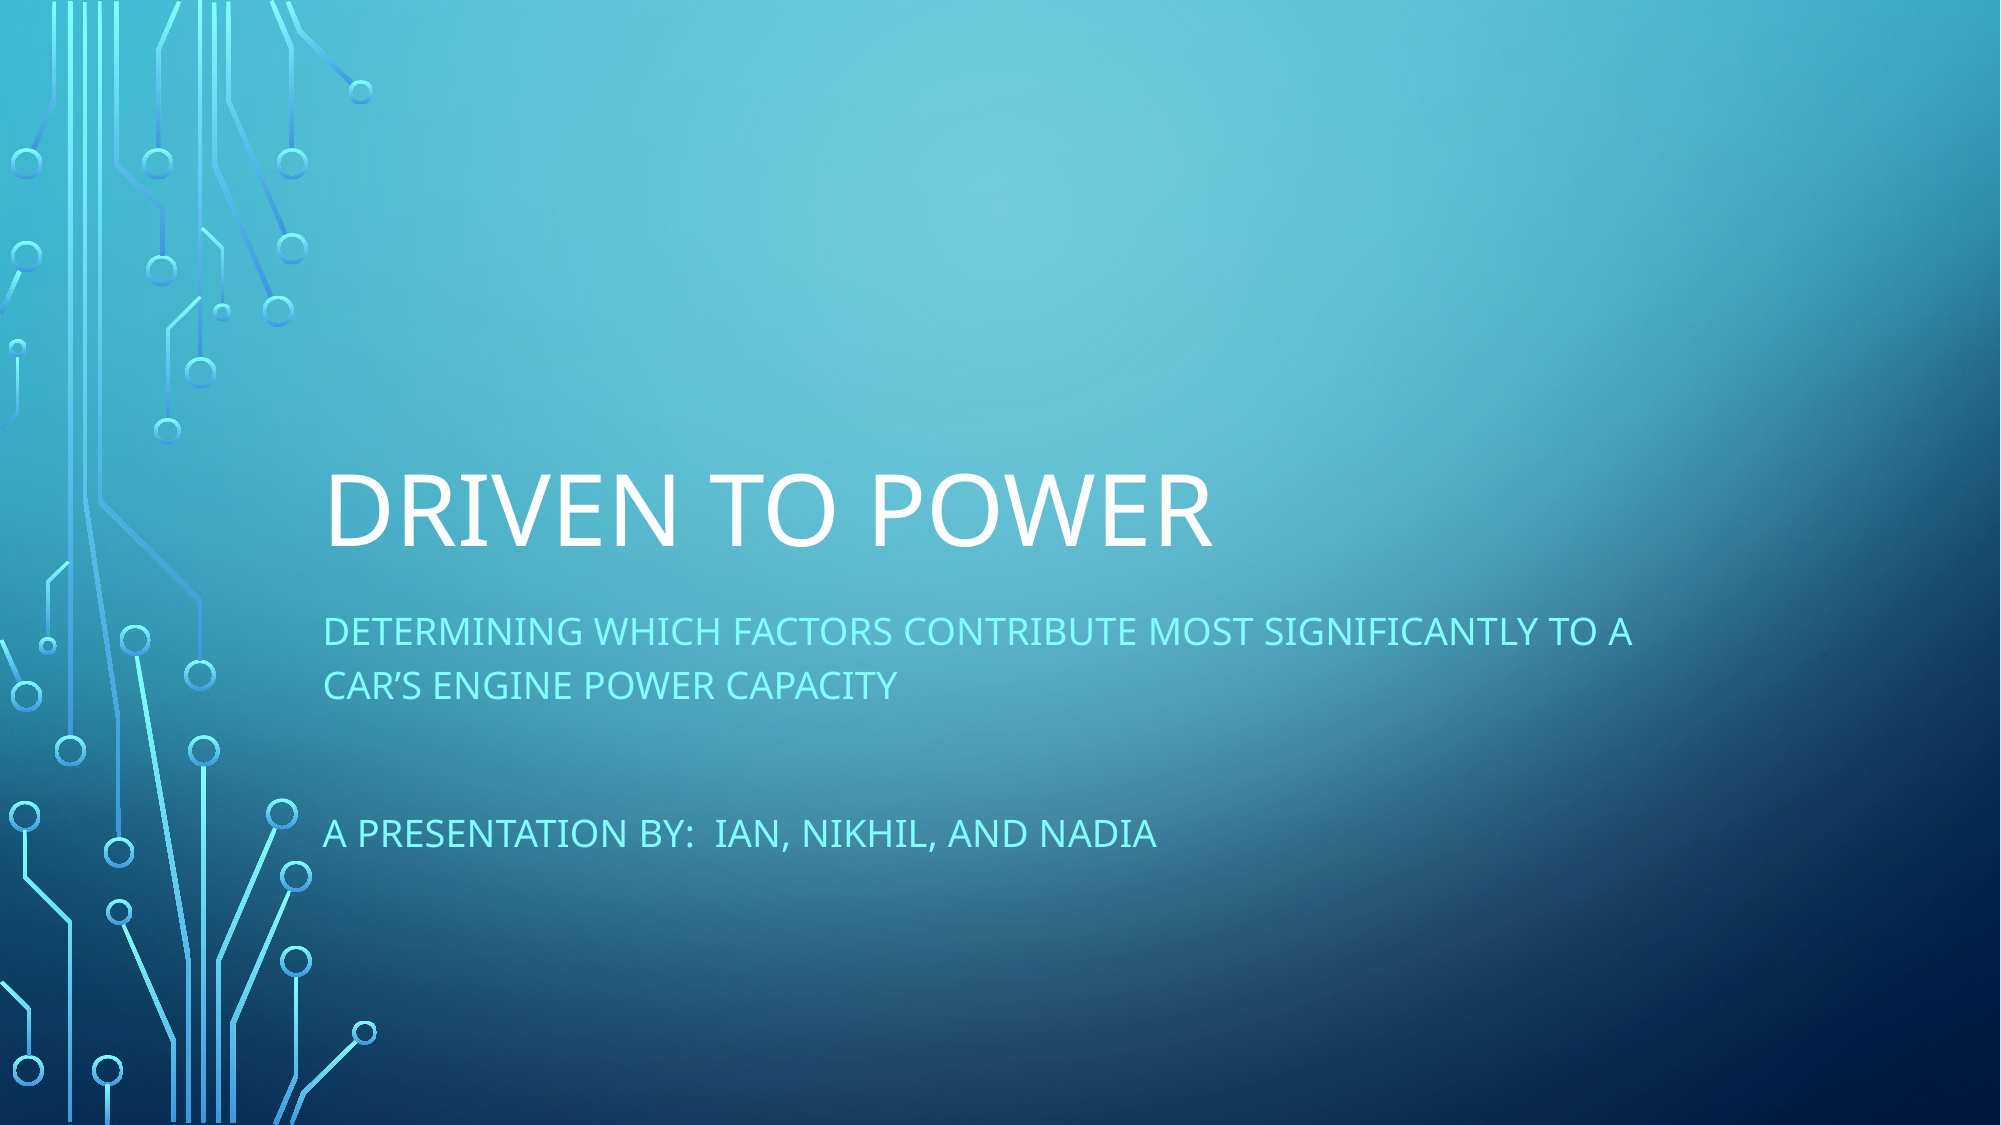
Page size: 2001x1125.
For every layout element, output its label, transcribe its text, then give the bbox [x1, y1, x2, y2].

title Driven to Power [307, 184, 1750, 576]
subtitle Determining which factors contribute most significantly to a car’s Engine power capacity A presentation by: Ian, Nikhil, and nadia [307, 590, 1750, 863]
